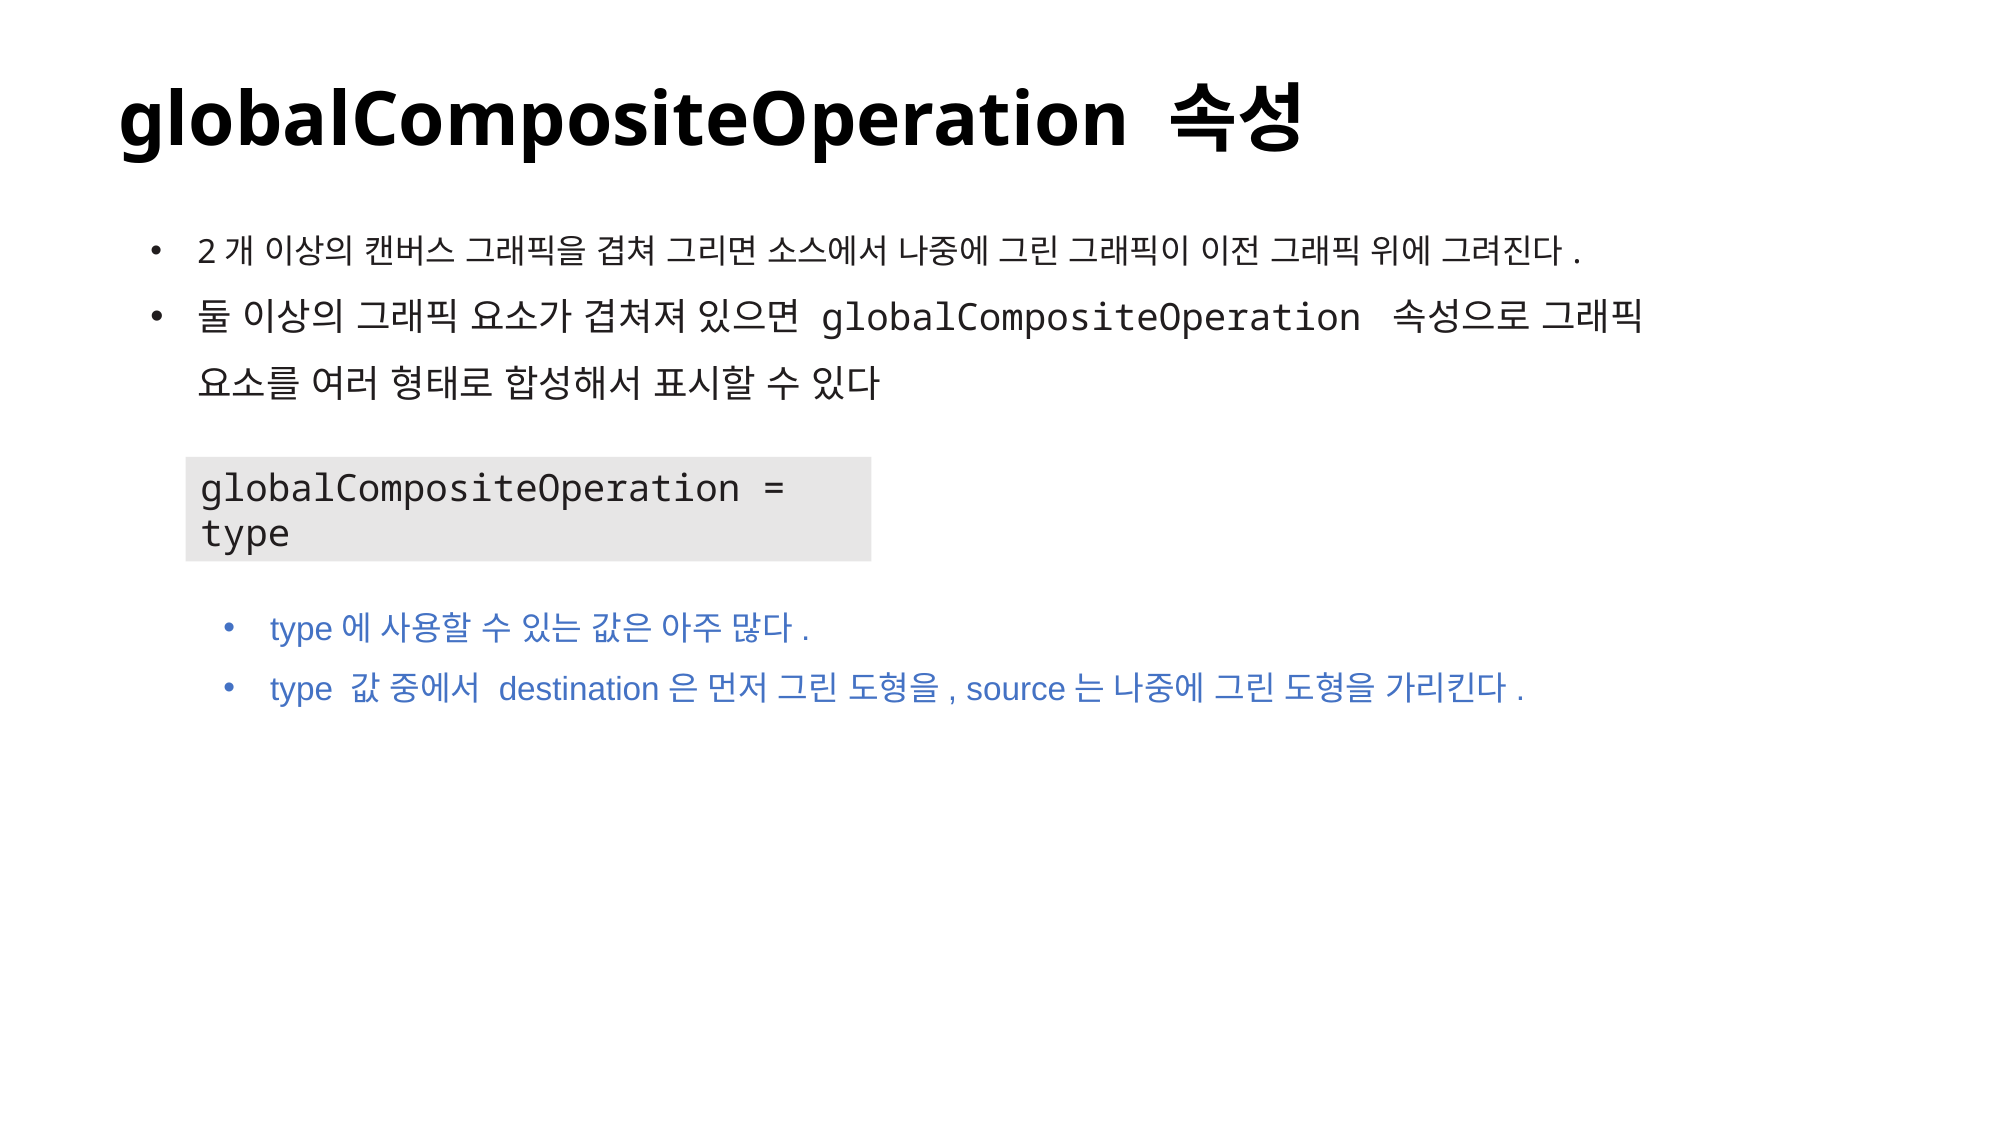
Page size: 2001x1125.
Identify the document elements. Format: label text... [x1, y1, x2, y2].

title globalCompositeOperation 속성 [103, 52, 1566, 191]
text_box globalCompositeOperation = type [185, 456, 872, 562]
text_box type에 사용할 수 있는 값은 아주 많다. type 값 중에서 destination은 먼저 그린 도형을, source는 나중에 그린 도형을 가리킨다. [208, 580, 1663, 715]
text_box 2개 이상의 캔버스 그래픽을 겹쳐 그리면 소스에서 나중에 그린 그래픽이 이전 그래픽 위에 그려진다. 둘 이상의 그래픽 요소가 겹쳐져 있으면 globalCompositeOperation 속성으로 그래픽 요소를 여러 형태로 합성해서 표시할 수 있다 [135, 202, 1696, 413]
